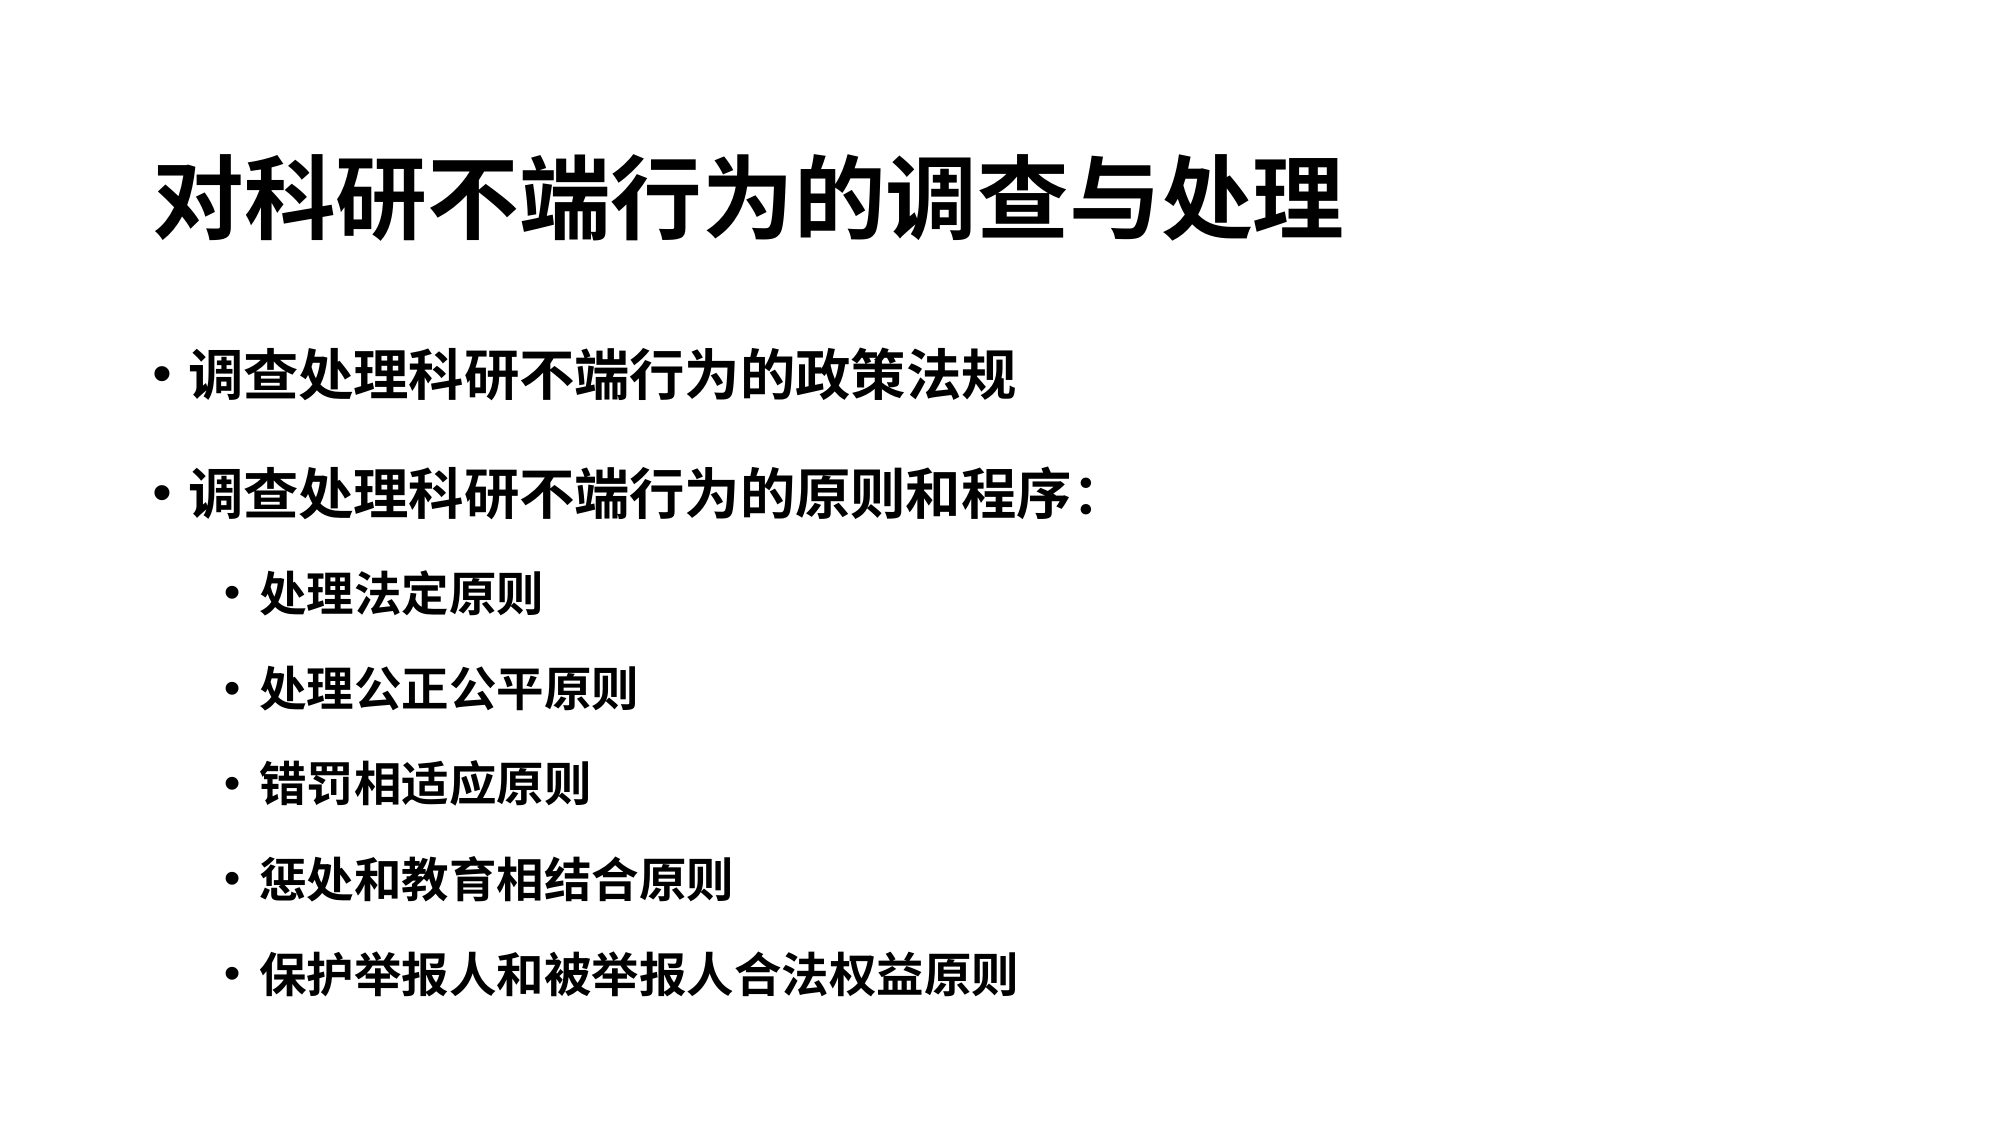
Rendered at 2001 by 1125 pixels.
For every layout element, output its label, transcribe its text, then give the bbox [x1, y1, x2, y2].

title 对科研不端行为的调查与处理 [137, 59, 1863, 278]
list 调查处理科研不端行为的政策法规 调查处理科研不端行为的原则和程序： 处理法定原则 处理公正公平原则 错罚相适应原则 惩处和教育相结合原则 保护举报人和被举报人合法权益原则 [137, 299, 1863, 1014]
